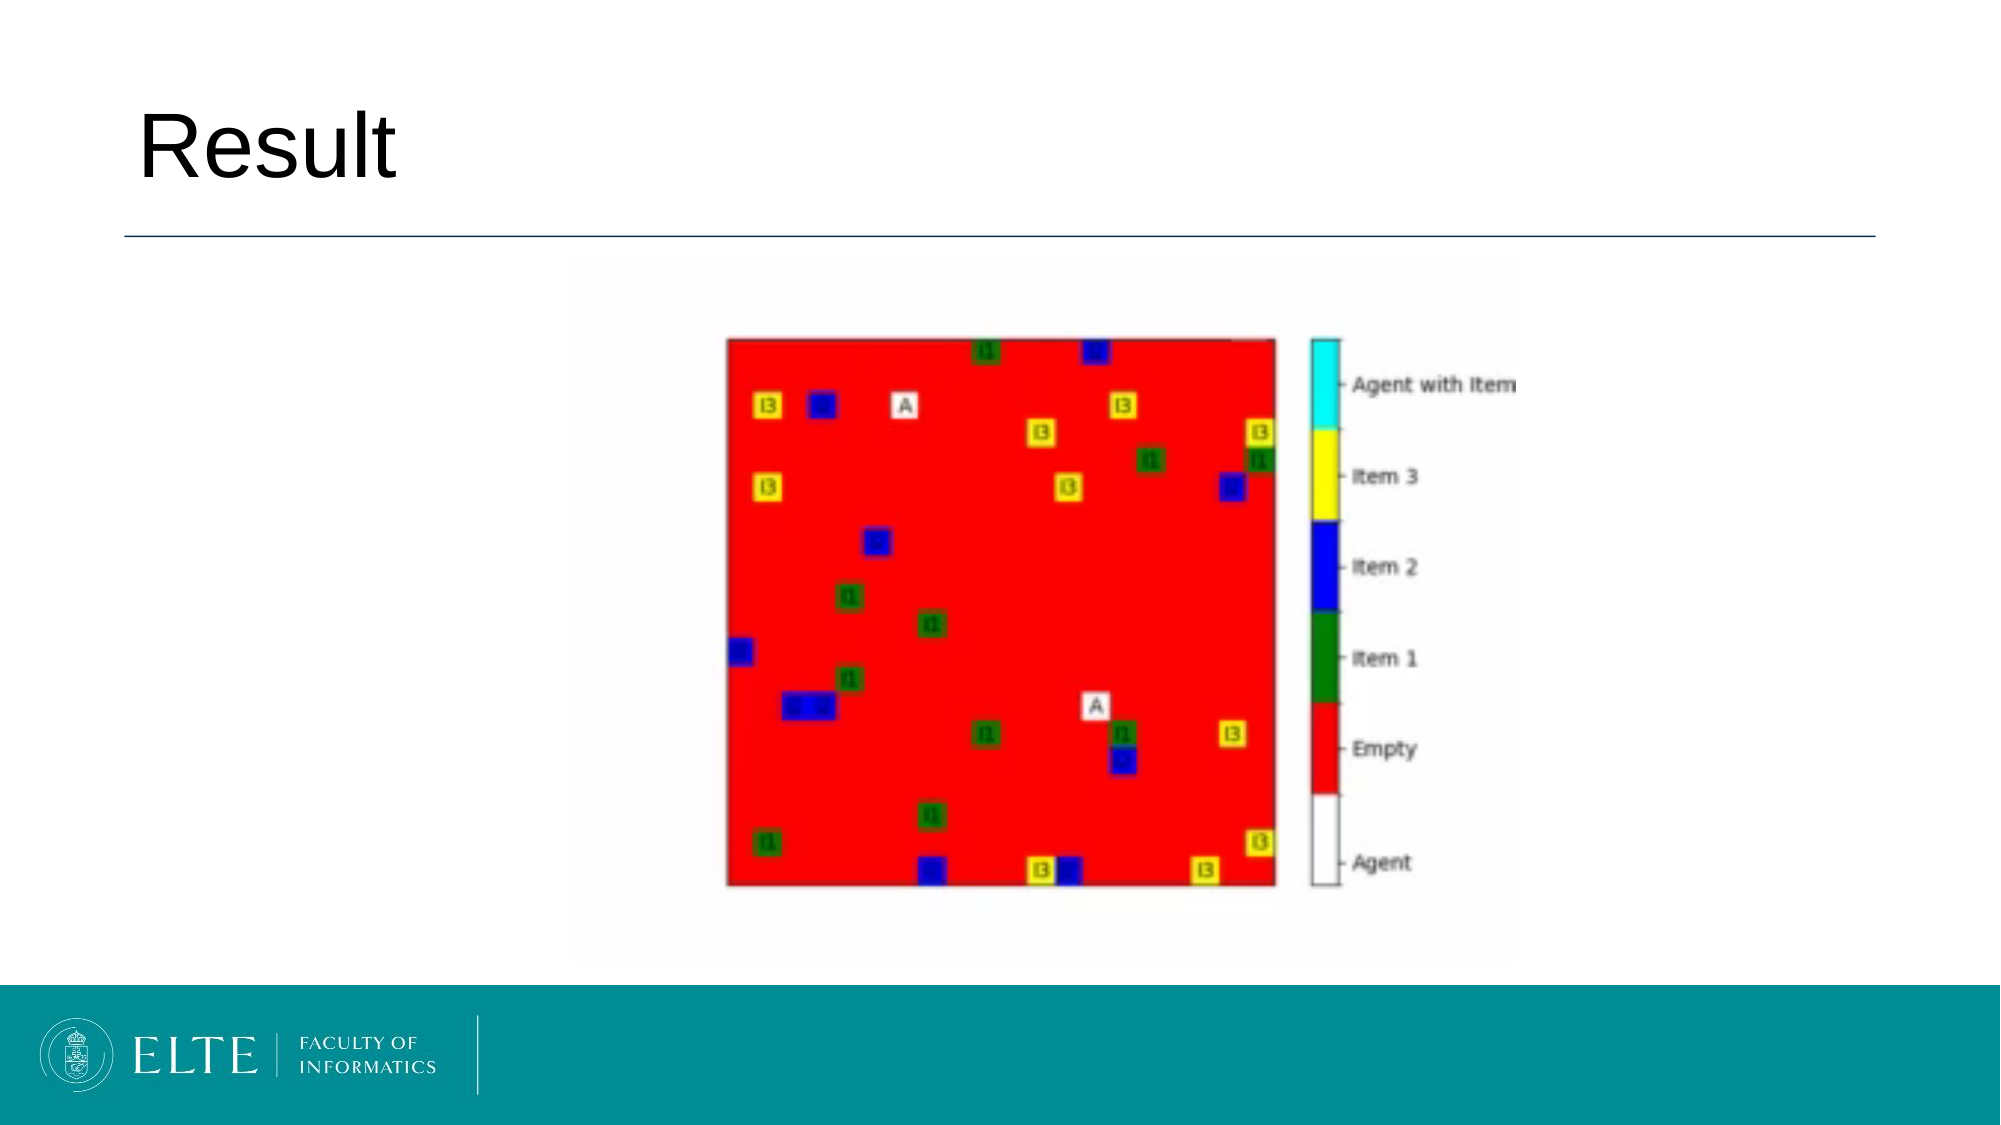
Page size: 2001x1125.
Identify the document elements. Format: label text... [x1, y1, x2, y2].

title Result [137, 59, 1863, 237]
picture [0, 985, 2000, 1125]
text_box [569, 253, 1517, 965]
